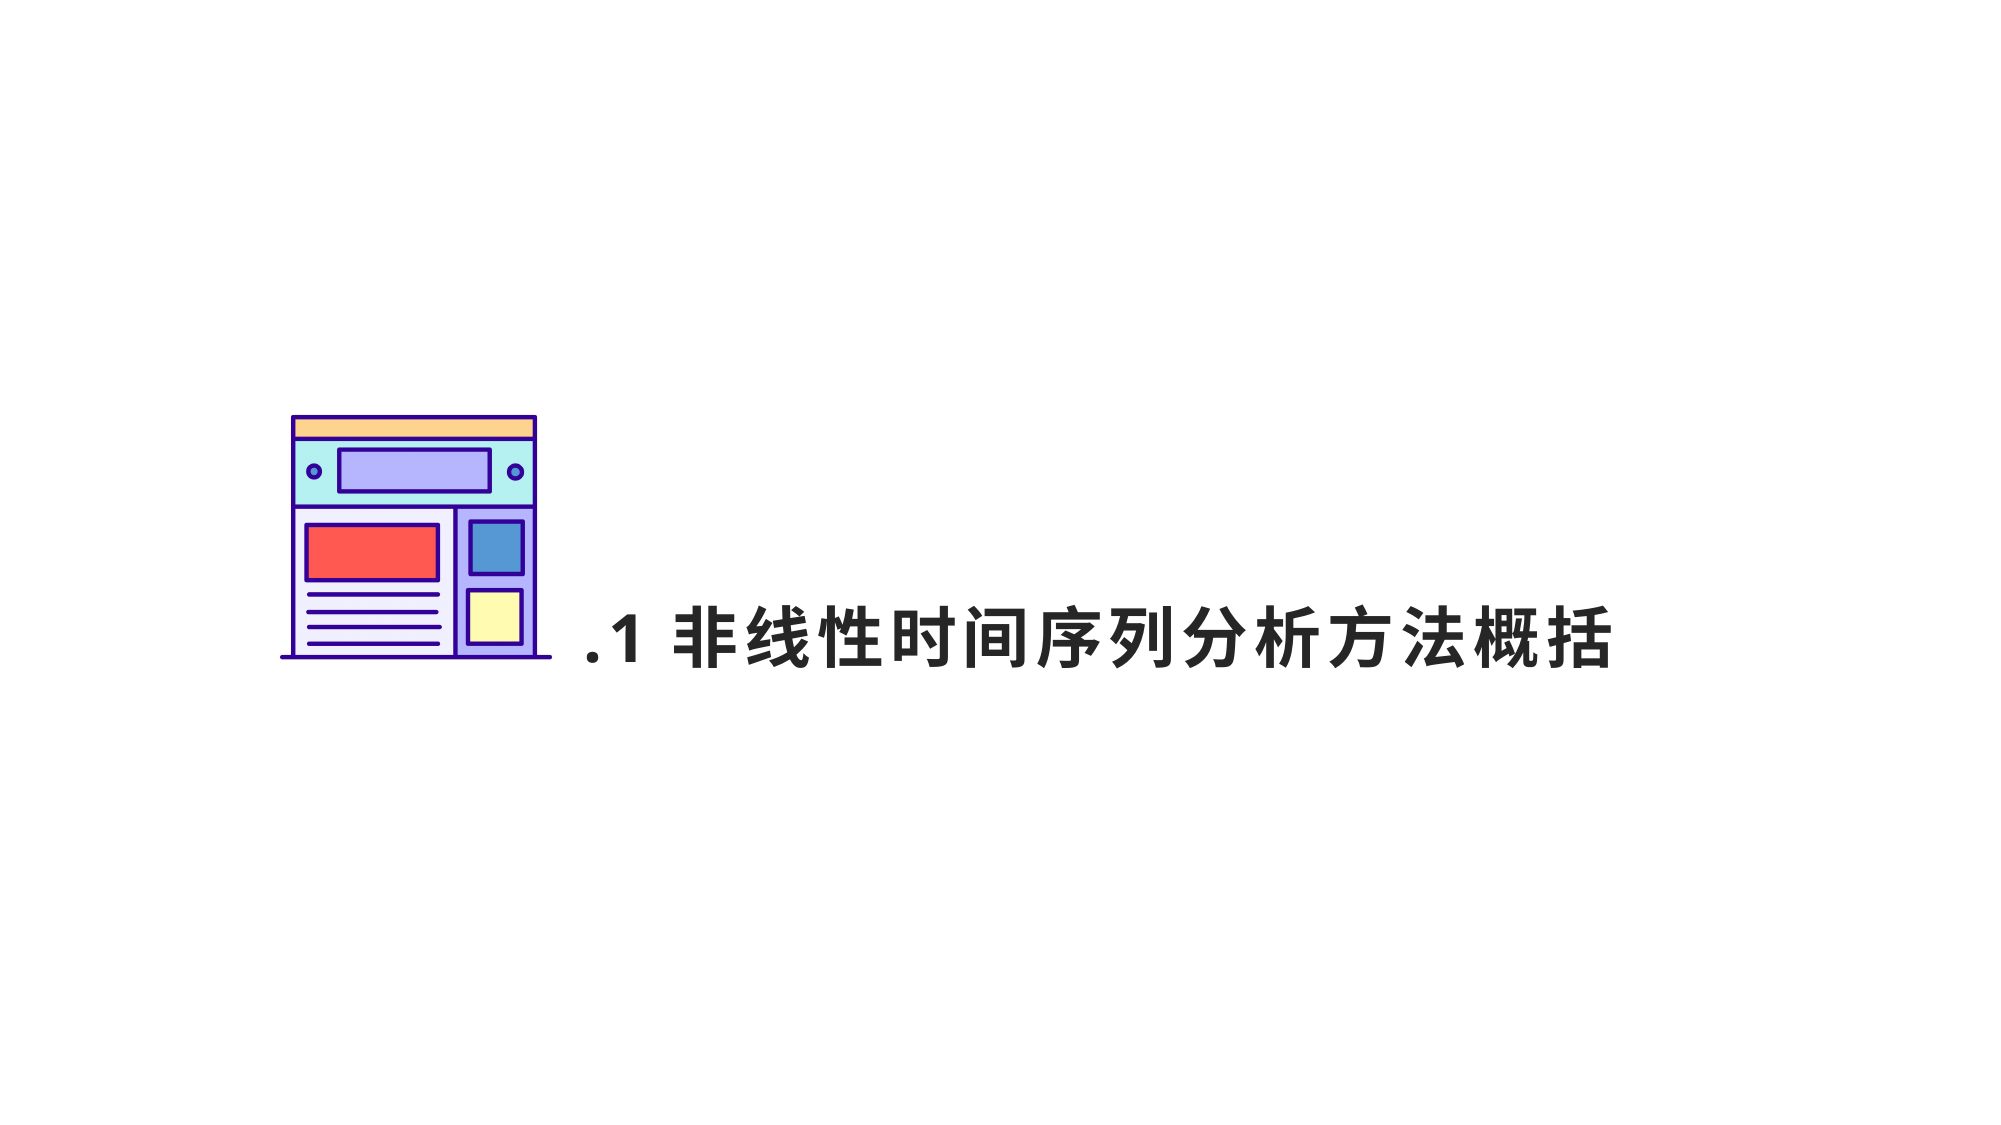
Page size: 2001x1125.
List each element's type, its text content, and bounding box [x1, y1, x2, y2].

title .1非线性时间序列分析方法概括 [295, 267, 1903, 690]
picture [280, 401, 552, 673]
